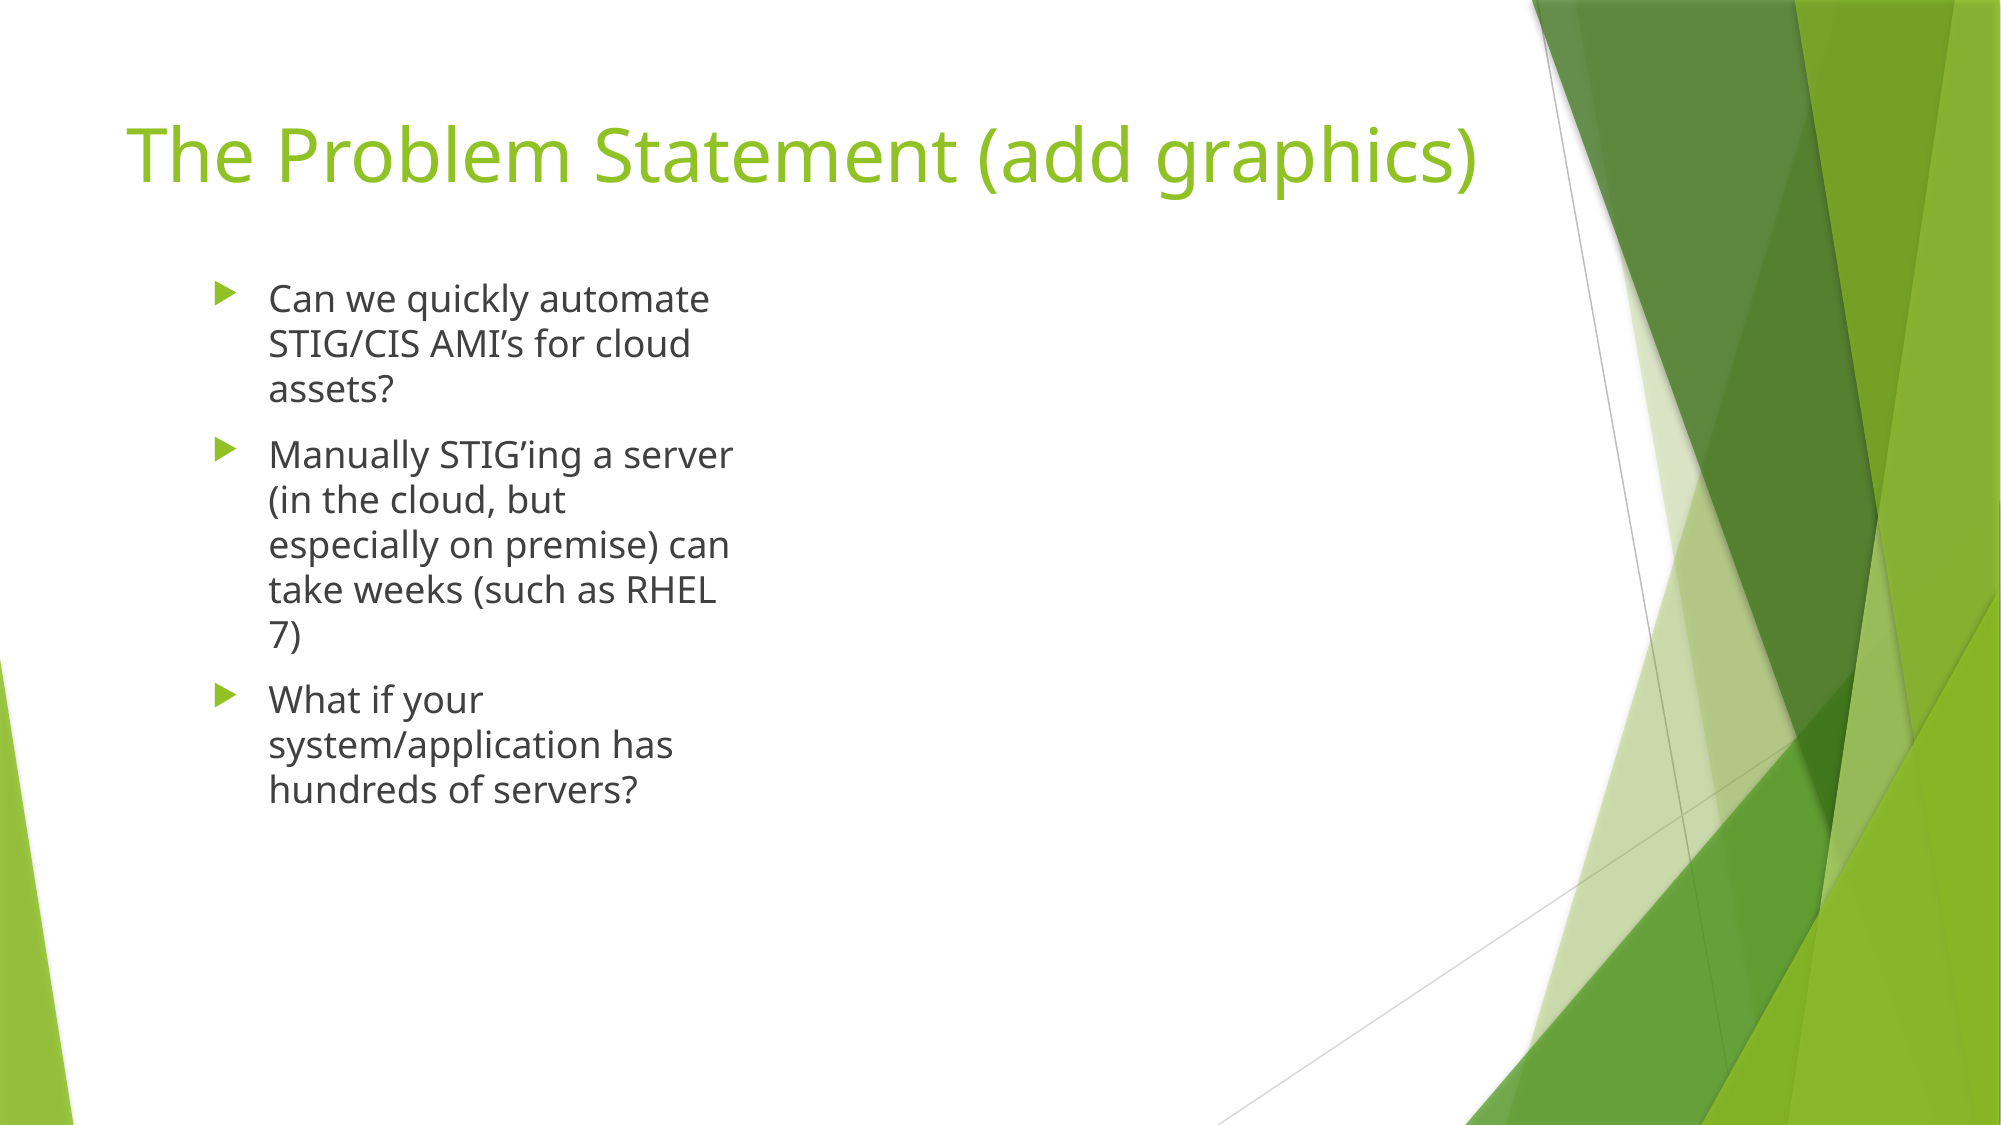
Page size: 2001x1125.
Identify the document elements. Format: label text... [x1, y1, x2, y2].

title The Problem Statement (add graphics) [111, 99, 1522, 317]
list Can we quickly automate STIG/CIS AMI’s for cloud assets? Manually STIG’ing a server (in the cloud, but especially on premise) can take weeks (such as RHEL 7) What if your system/application has hundreds of servers? [197, 267, 761, 904]
